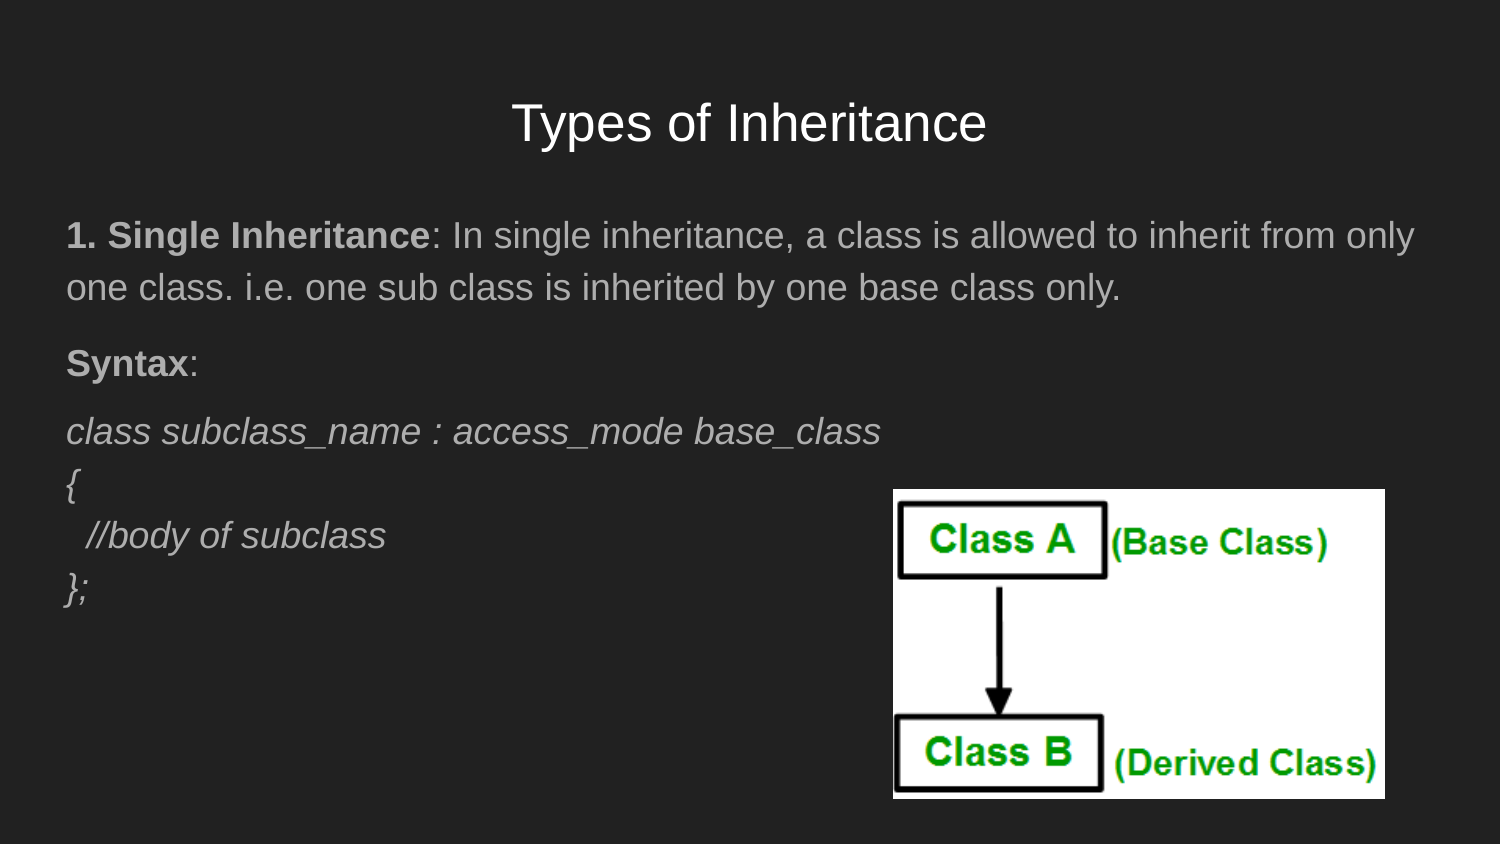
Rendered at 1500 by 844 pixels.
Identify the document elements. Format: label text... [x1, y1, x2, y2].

title Types of Inheritance [51, 72, 1449, 167]
list 1. Single Inheritance: In single inheritance, a class is allowed to inherit from only one class. i.e. one sub class is inherited by one base class only. Syntax: class subclass_name : access_mode base_class { //body of subclass }; [51, 189, 1449, 750]
picture [893, 489, 1385, 800]
